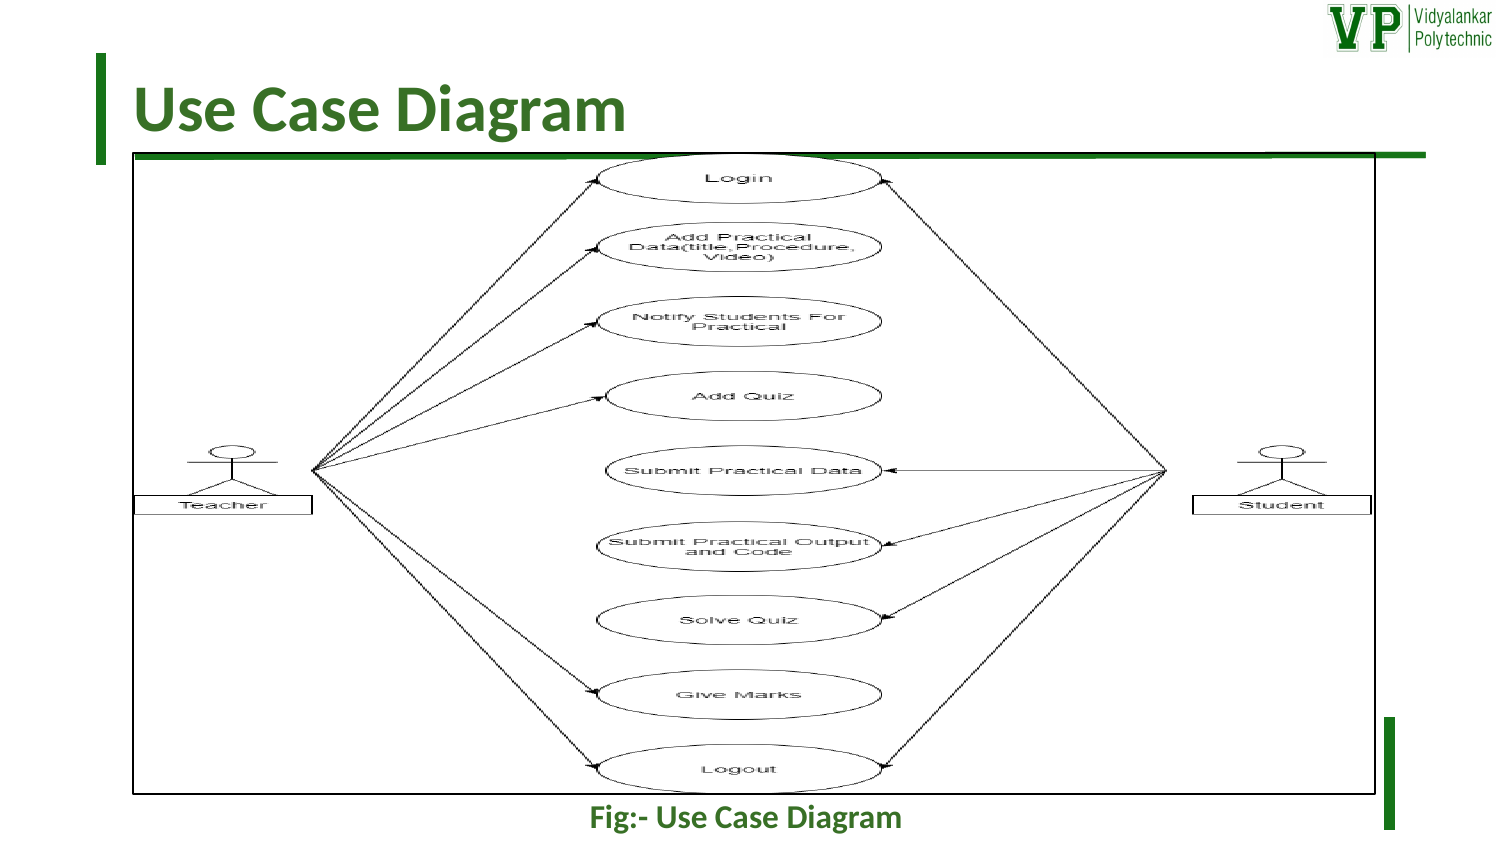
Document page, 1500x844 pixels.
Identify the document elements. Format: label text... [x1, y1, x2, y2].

text_box Use Case Diagram [119, 57, 1374, 153]
picture [1323, 0, 1496, 59]
picture [134, 153, 1374, 794]
text_box Fig:- Use Case Diagram [574, 802, 918, 843]
